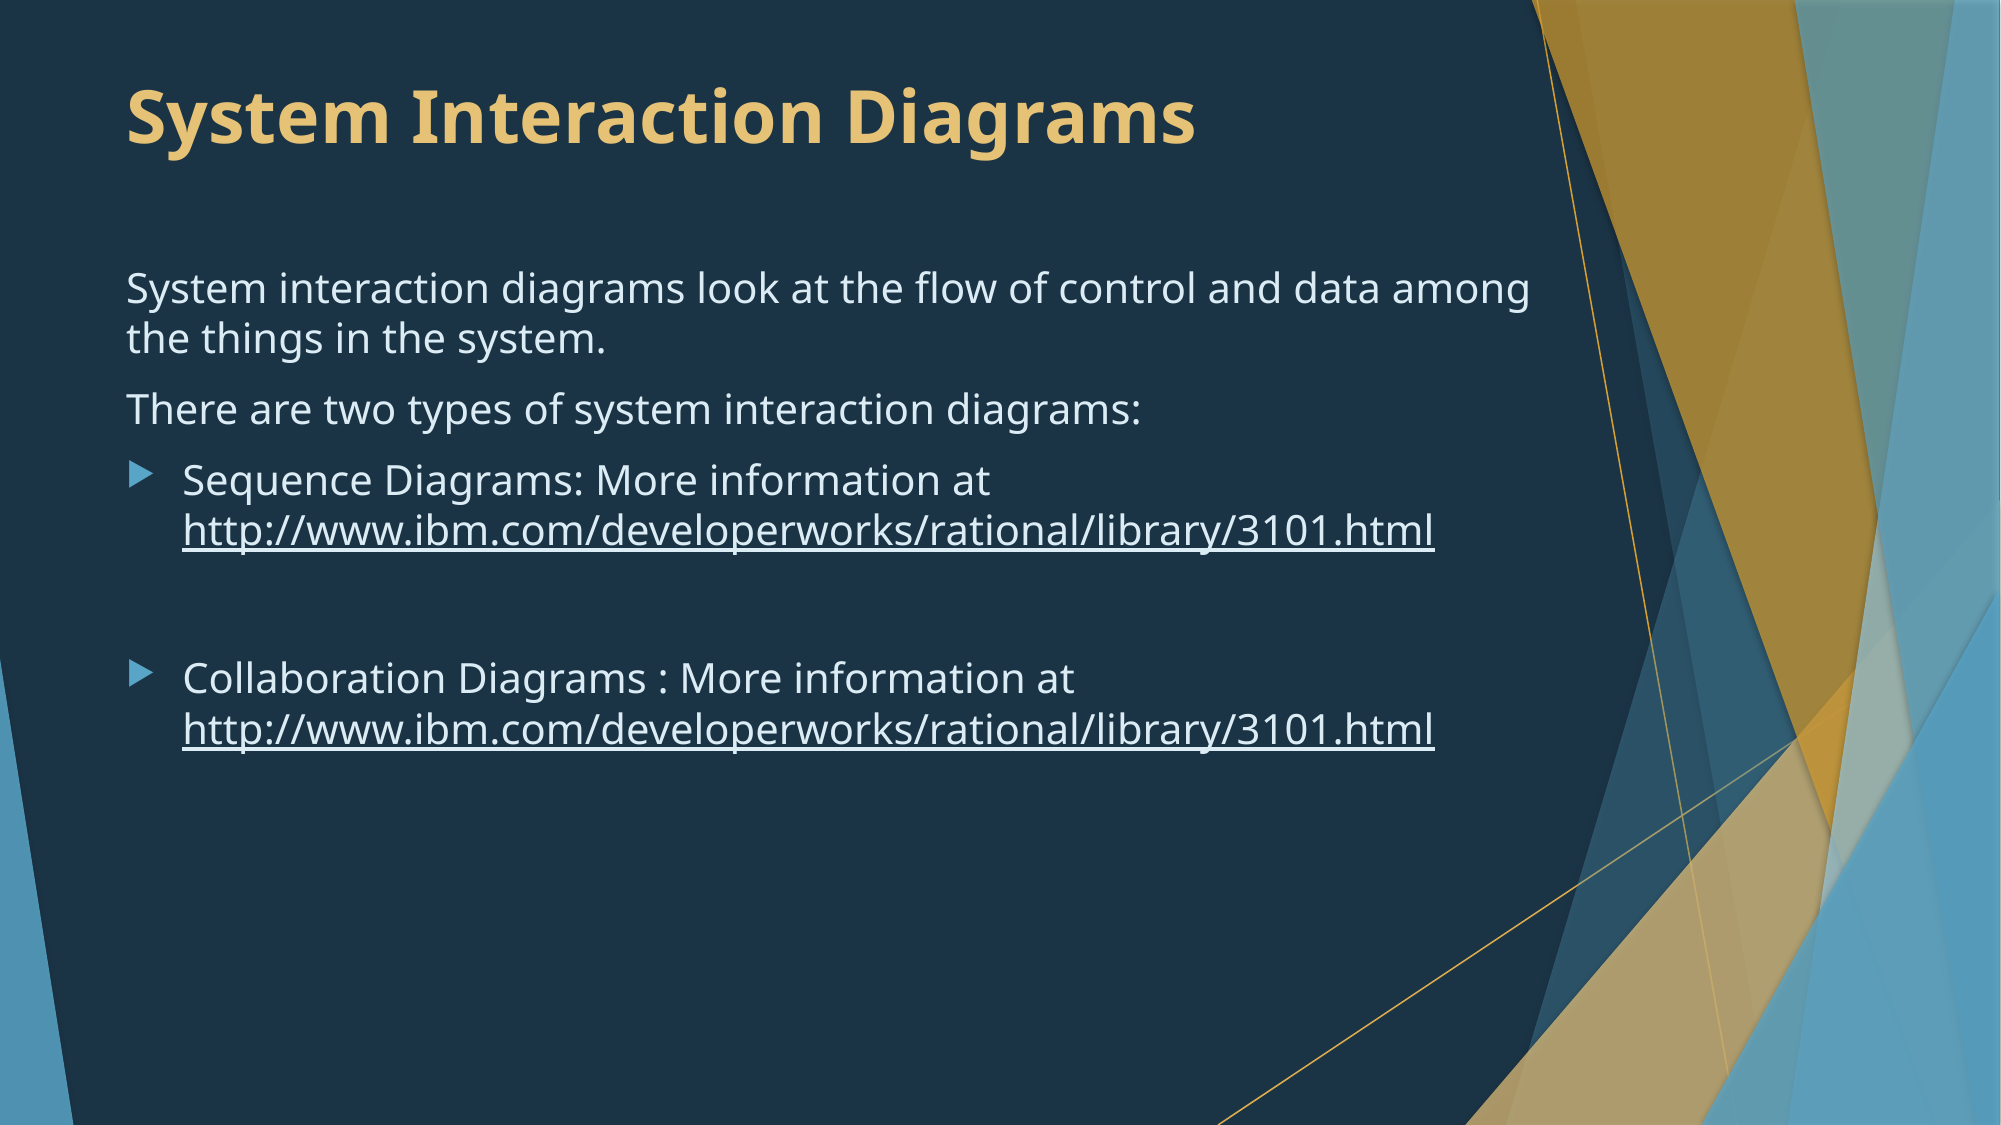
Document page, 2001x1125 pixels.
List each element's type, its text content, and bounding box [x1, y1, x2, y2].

list System interaction diagrams look at the flow of control and data among the things in the system. There are two types of system interaction diagrams: Sequence Diagrams: More information at http://www.ibm.com/developerworks/rational/library/3101.html Collaboration Diagrams : More information at http://www.ibm.com/developerworks/rational/library/3101.html [111, 183, 1565, 932]
title System Interaction Diagrams [111, 62, 1522, 167]
